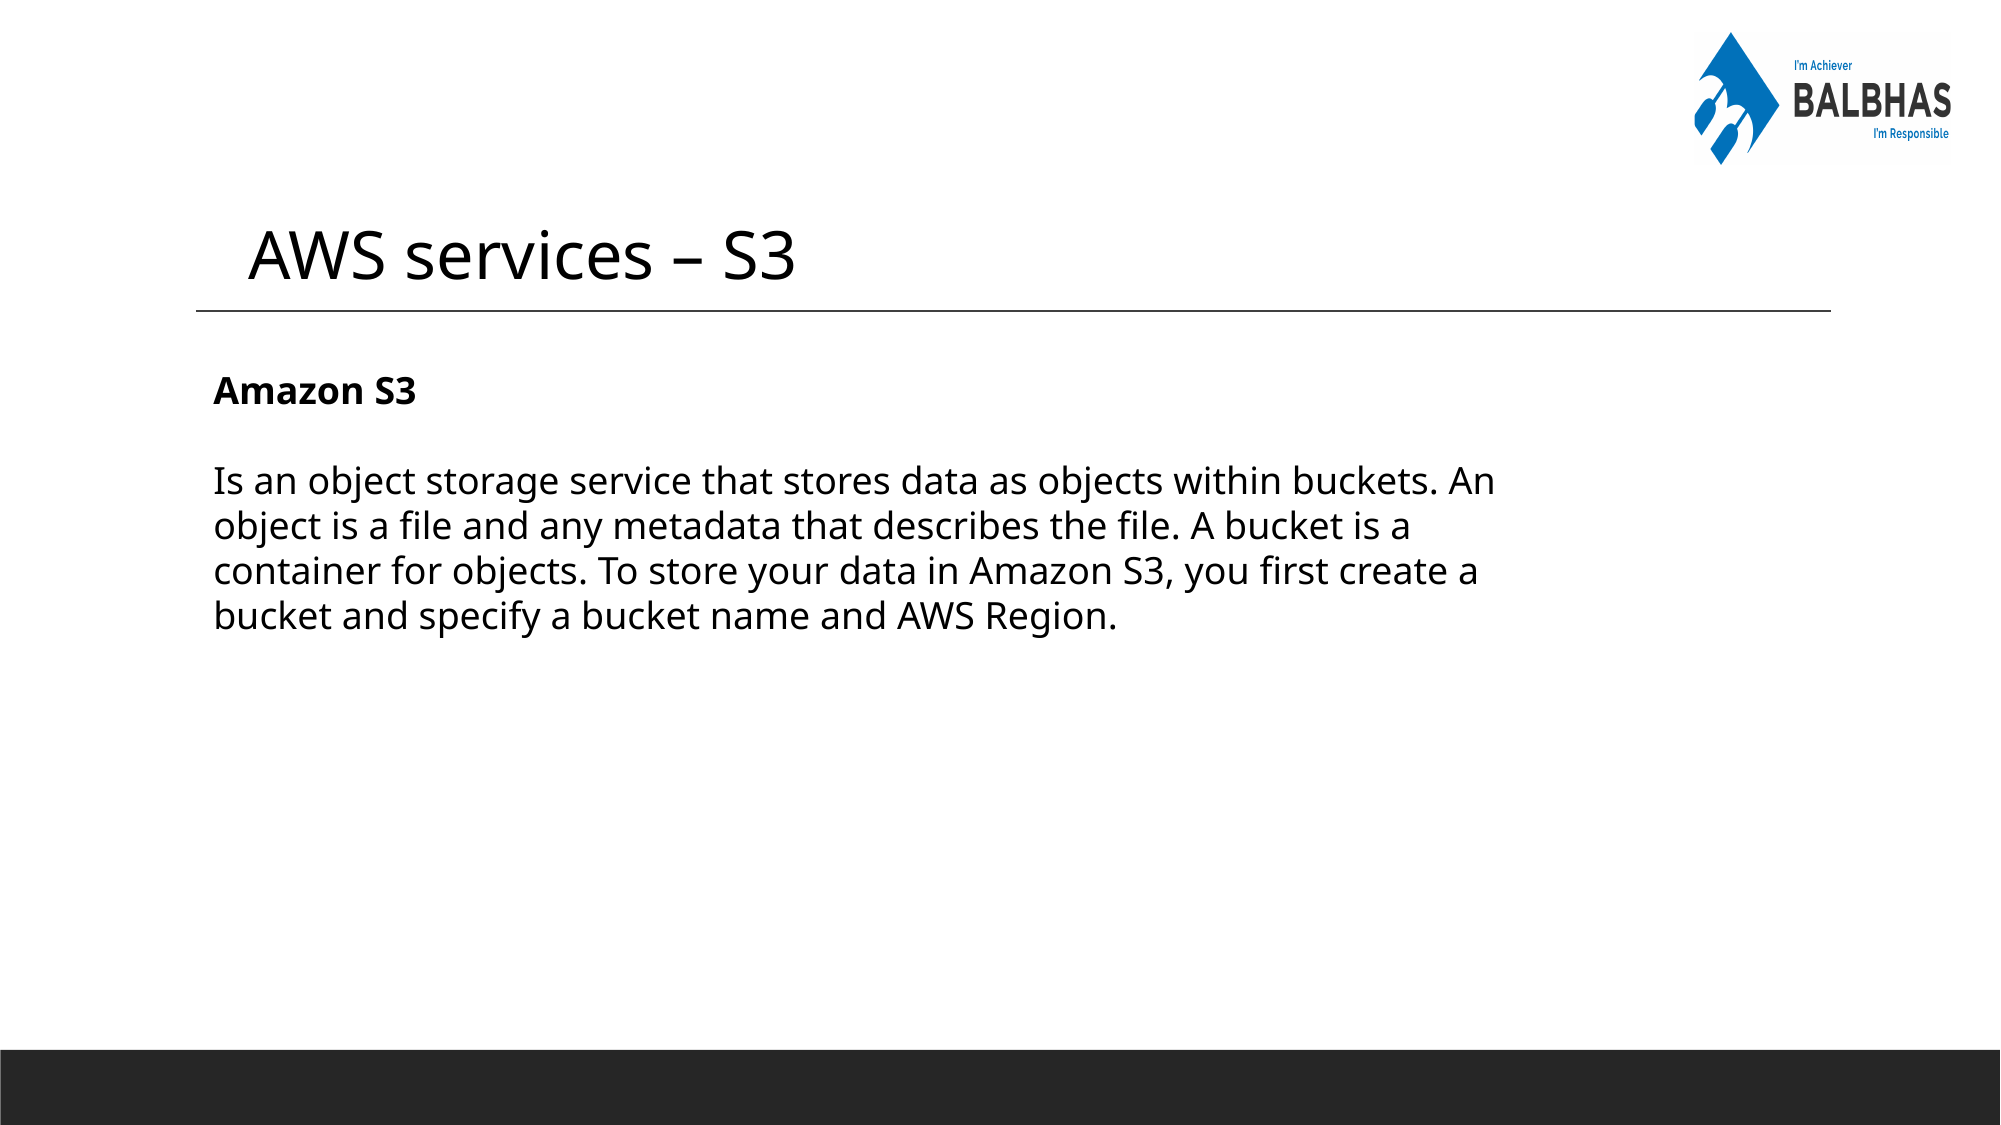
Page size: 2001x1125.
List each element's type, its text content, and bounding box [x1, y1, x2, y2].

text_box AWS services – S3 [233, 205, 1174, 301]
list [180, 345, 1830, 963]
text_box Amazon S3 Is an object storage service that stores data as objects within buckets. An object is a file and any metadata that describes the file. A bucket is a container for objects. To store your data in Amazon S3, you first create a bucket and specify a bucket name and AWS Region. [198, 359, 1536, 645]
picture [1694, 32, 1952, 165]
title [180, 47, 1830, 285]
